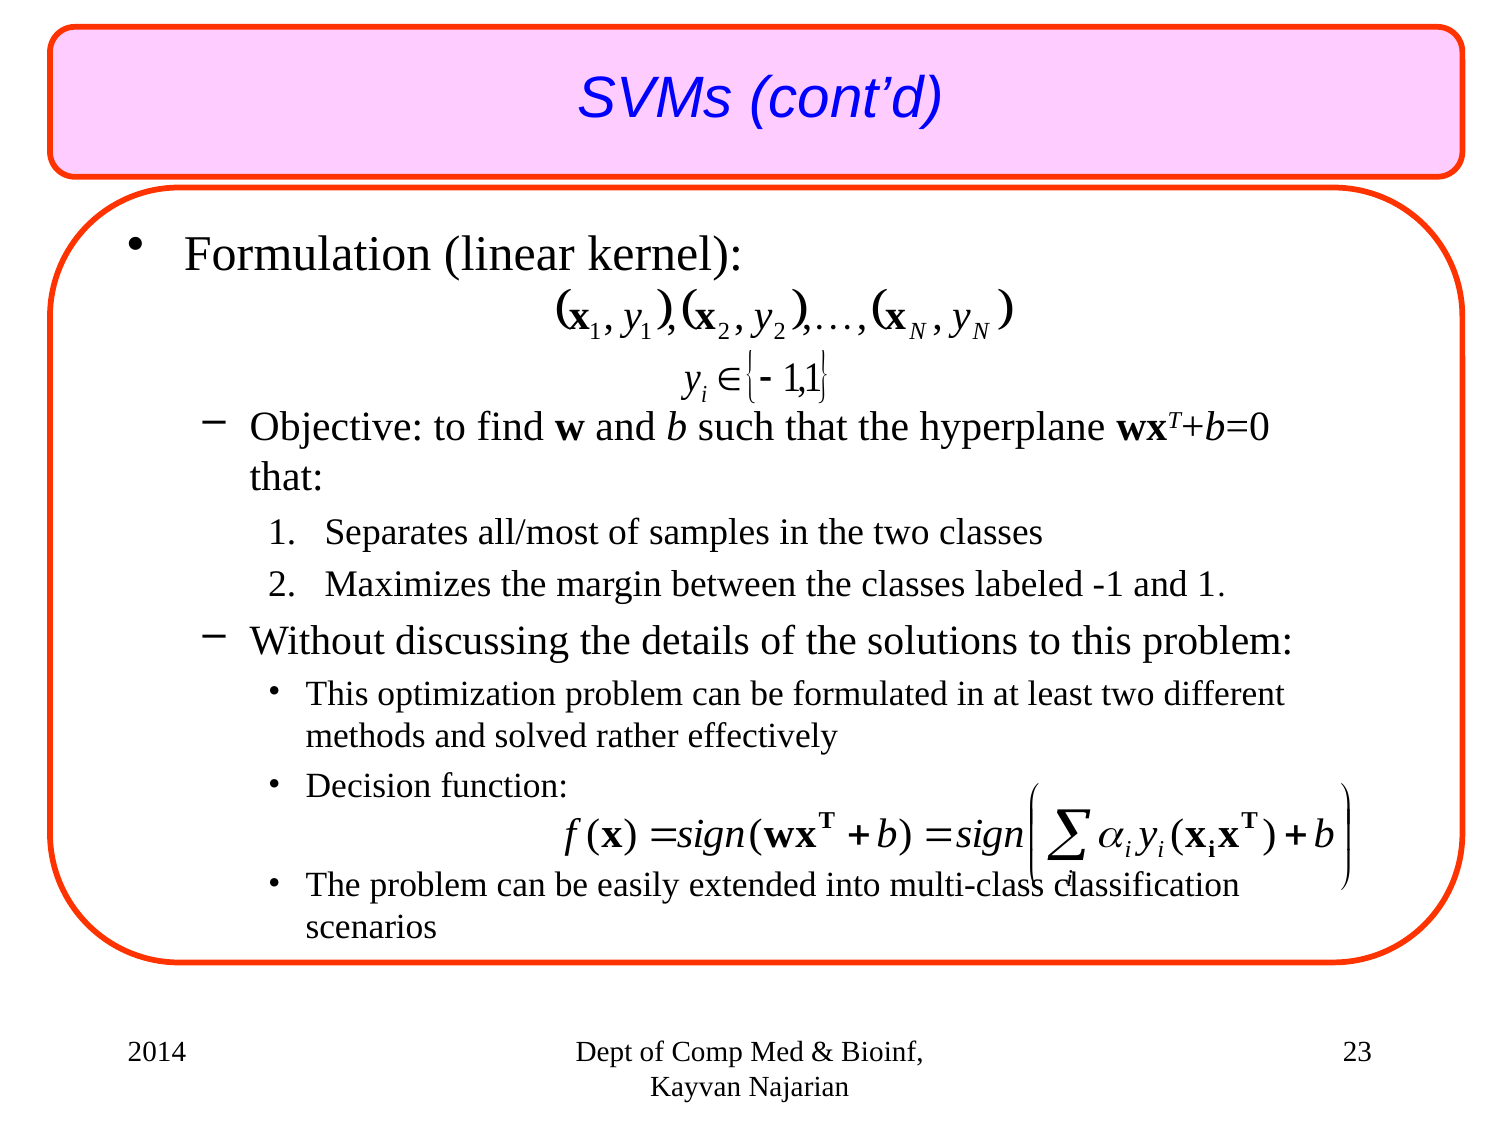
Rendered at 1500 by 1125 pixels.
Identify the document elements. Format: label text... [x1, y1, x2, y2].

text_box [49, 26, 1463, 177]
slide_number 23 [1074, 1025, 1388, 1100]
text_box Formulation (linear kernel): Objective: to find w and b such that the hyperplane wxT+b=0 that: Separates all/most of samples in the two classes Maximizes the margin between the classes labeled -1 and 1. Without discussing the details of the solutions to this problem: This optimization problem can be formulated in at least two different methods and solved rather effectively Decision function: The problem can be easily extended into multi-class classification scenarios [112, 212, 1350, 963]
slide_number 2014 [112, 1025, 425, 1100]
footer Dept of Comp Med & Bioinf, Kayvan Najarian [512, 1025, 988, 1100]
text_box [49, 187, 1463, 962]
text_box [549, 287, 1026, 351]
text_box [549, 774, 1363, 900]
text_box SVMs (cont’d) [123, 37, 1399, 150]
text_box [674, 360, 845, 414]
